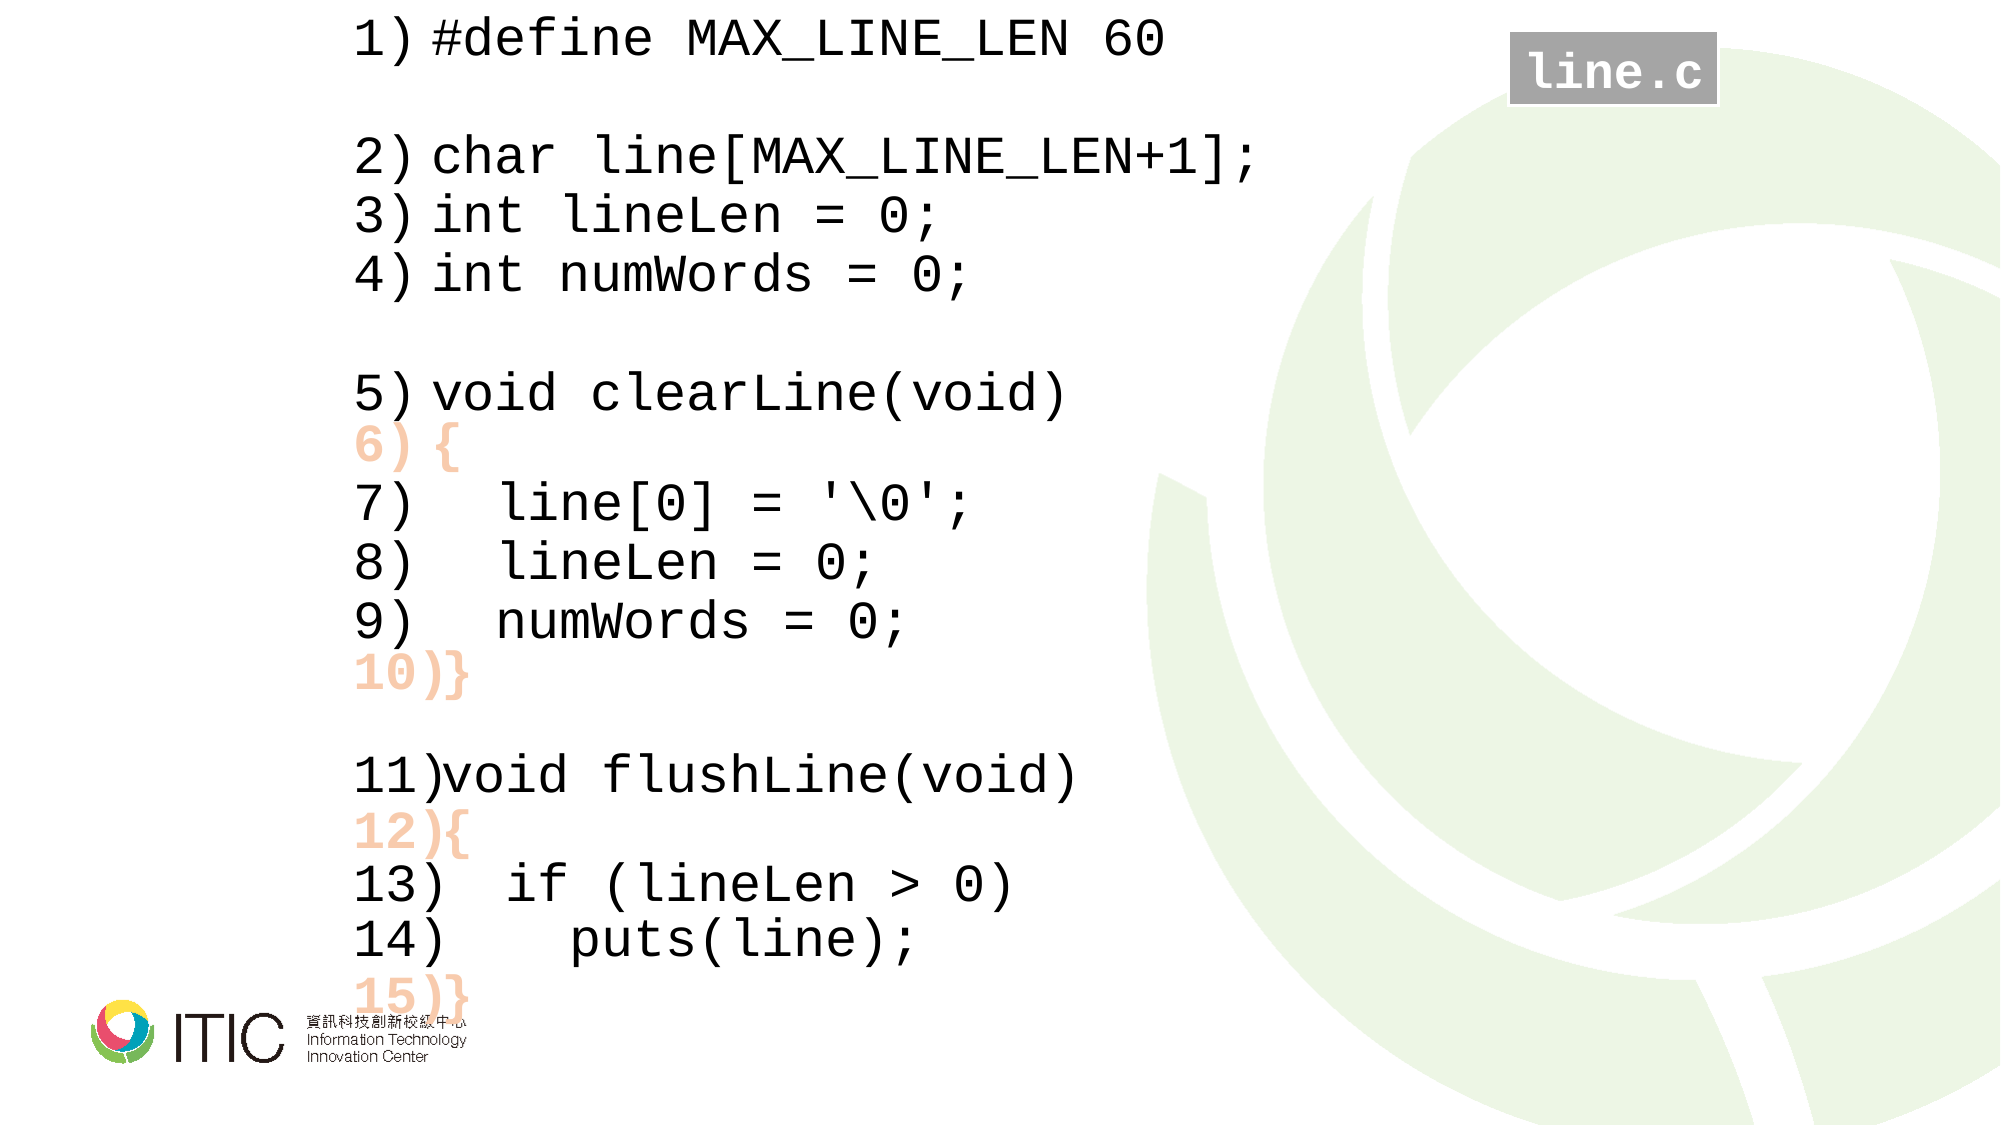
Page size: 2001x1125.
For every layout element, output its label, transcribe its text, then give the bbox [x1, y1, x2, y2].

picture [0, 0, 2001, 1125]
text_box line.c [1507, 29, 1720, 107]
list #define MAX_LINE_LEN 60 char line[MAX_LINE_LEN+1]; int lineLen = 0; int numWords = 0; void clearLine(void) { line[0] = '\0'; lineLen = 0; numWords = 0; } void flushLine(void) { if (lineLen > 0) puts(line); } [338, 7, 1638, 1038]
